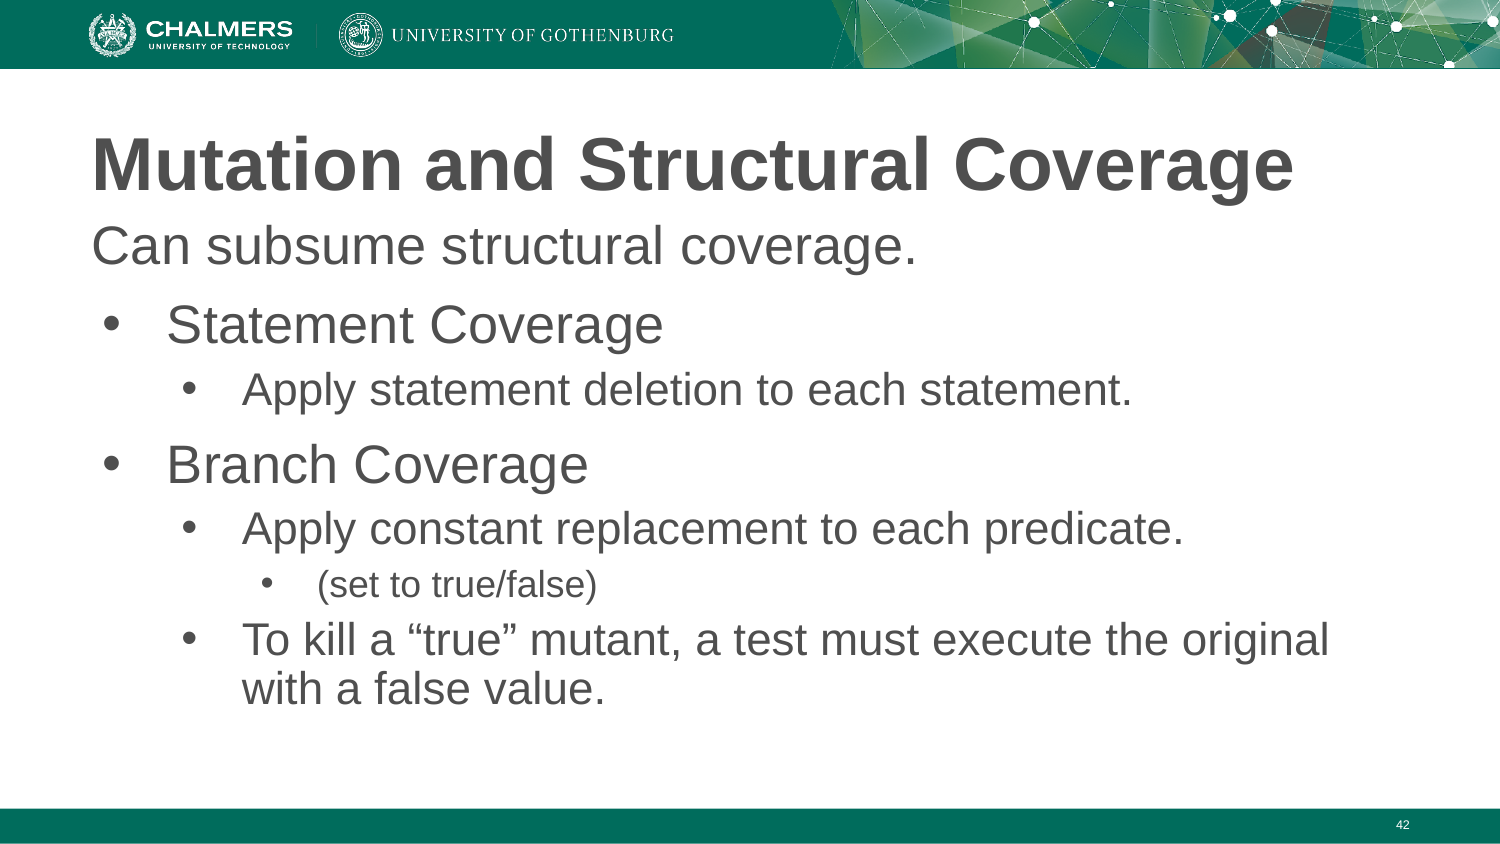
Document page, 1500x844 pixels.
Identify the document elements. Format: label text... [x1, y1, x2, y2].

picture [759, 0, 1500, 68]
picture [64, 0, 696, 85]
list Can subsume structural coverage. Statement Coverage Apply statement deletion to each statement. Branch Coverage Apply constant replacement to each predicate. (set to true/false) To kill a “true” mutant, a test must execute the original with a false value. [76, 210, 1425, 782]
slide_number ‹#› [1074, 809, 1425, 844]
title Mutation and Structural Coverage [76, 100, 1425, 210]
